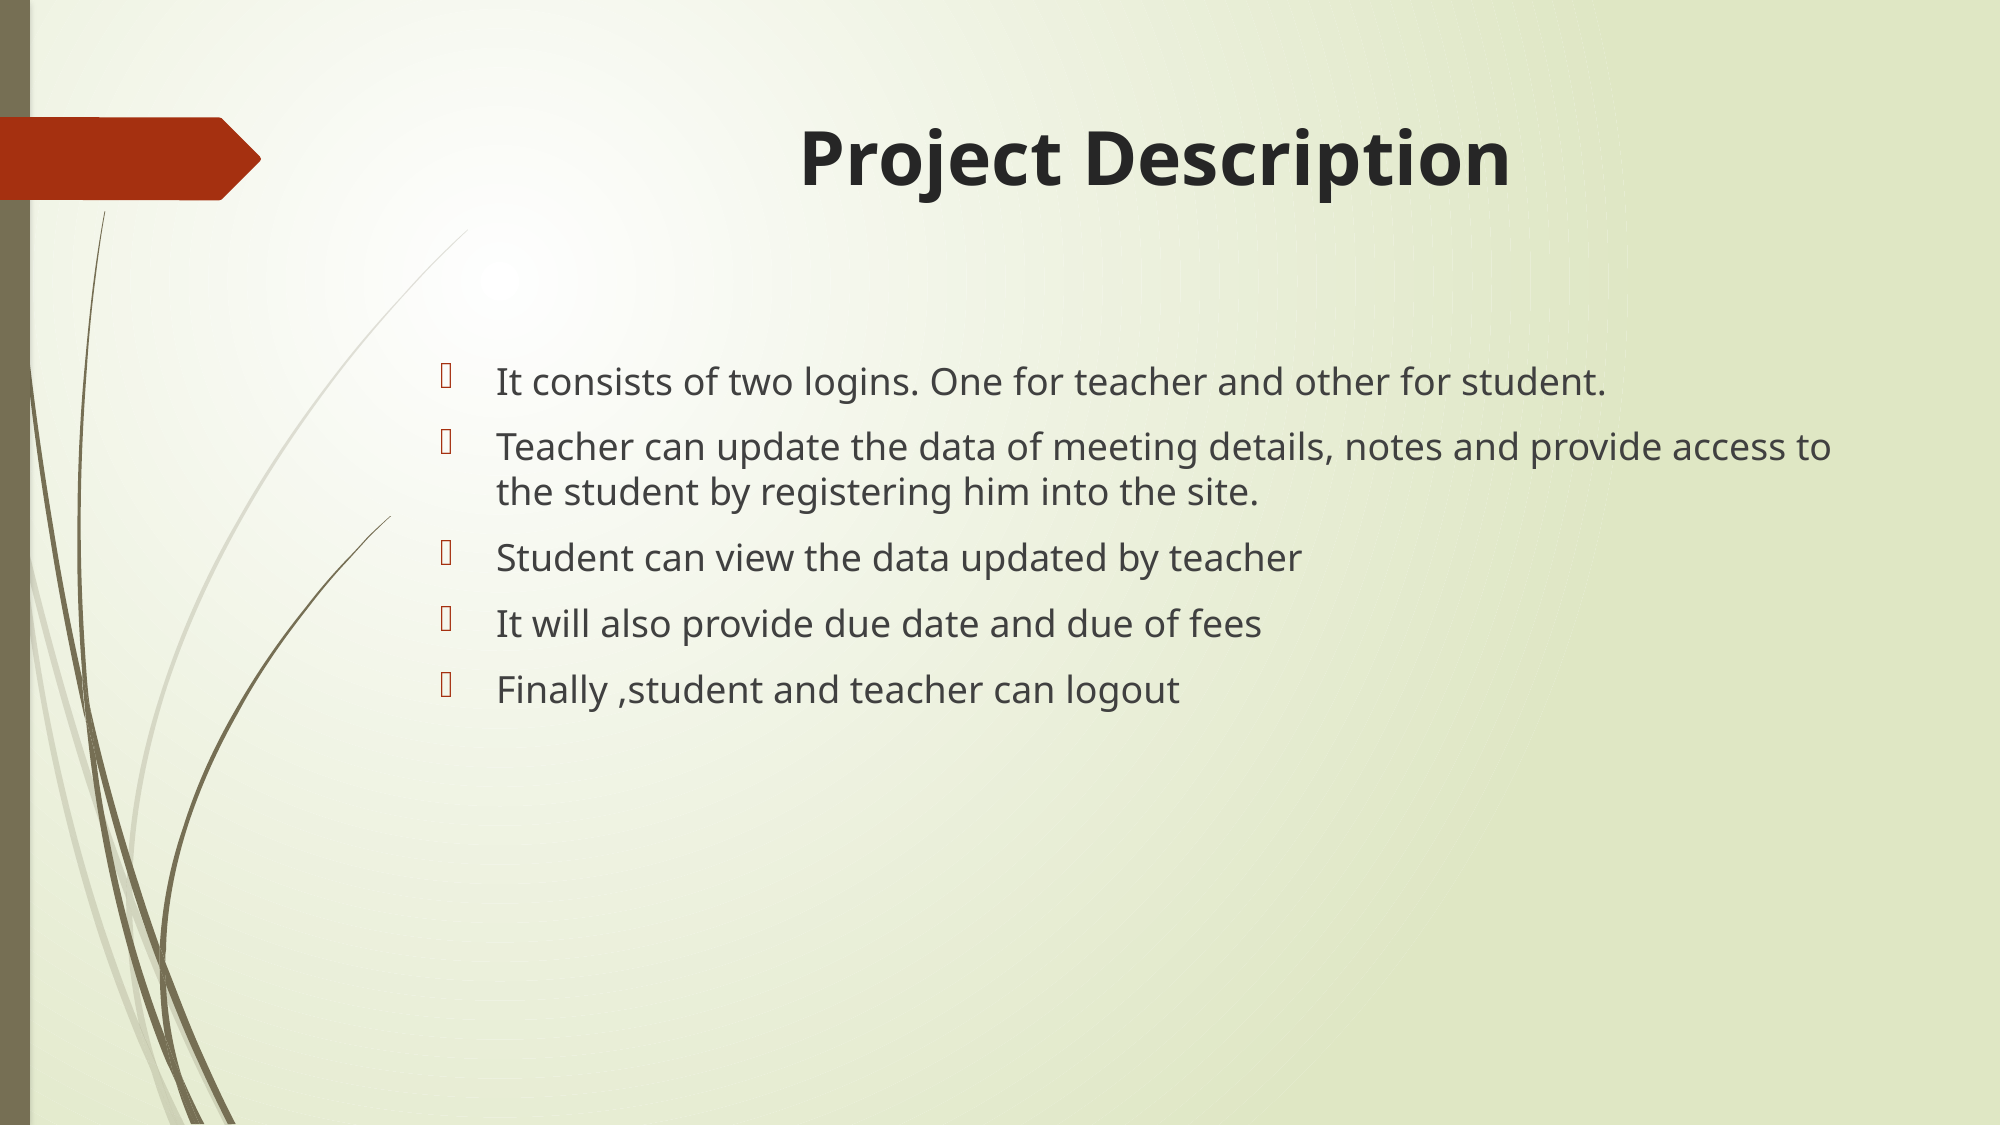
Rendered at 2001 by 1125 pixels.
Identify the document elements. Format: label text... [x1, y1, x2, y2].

title Project Description [425, 102, 1888, 313]
list It consists of two logins. One for teacher and other for student. Teacher can update the data of meeting details, notes and provide access to the student by registering him into the site. Student can view the data updated by teacher It will also provide due date and due of fees Finally ,student and teacher can logout [424, 350, 1888, 970]
